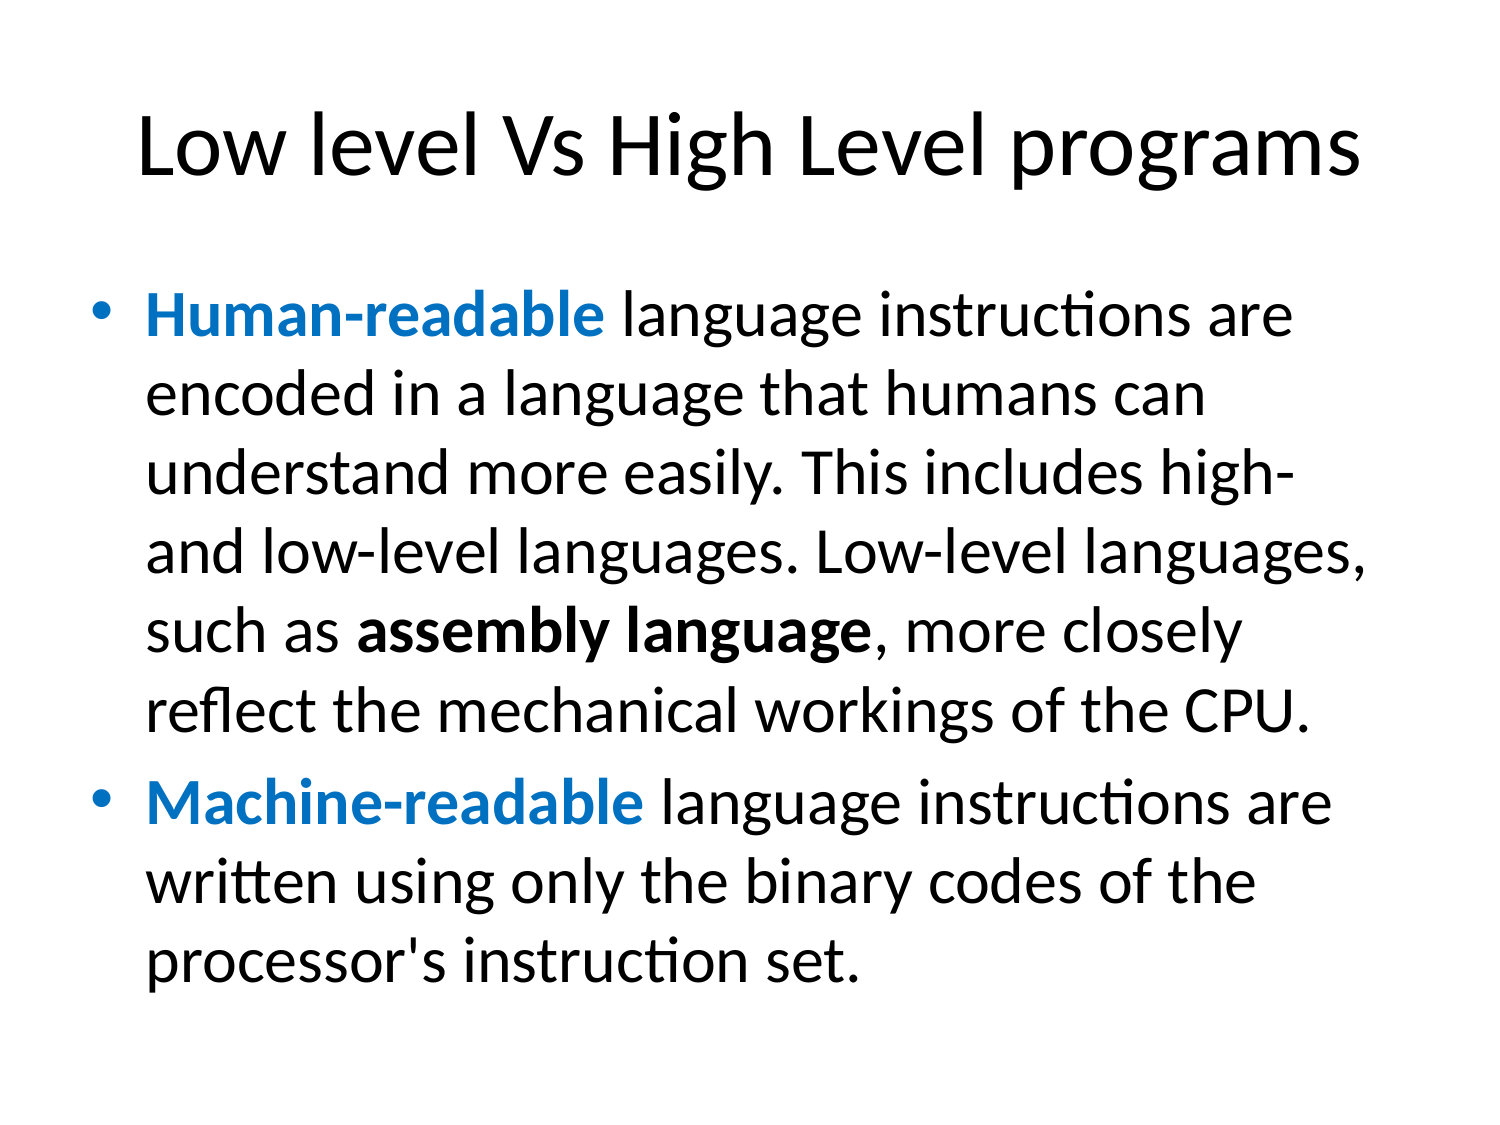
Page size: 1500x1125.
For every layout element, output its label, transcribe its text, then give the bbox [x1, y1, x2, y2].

list Human-readable language instructions are encoded in a language that humans can understand more easily. This includes high- and low-level languages. Low-level languages, such as assembly language, more closely reflect the mechanical workings of the CPU. Machine-readable language instructions are written using only the binary codes of the processor's instruction set. [75, 262, 1425, 1005]
title Low level Vs High Level programs [75, 45, 1425, 233]
